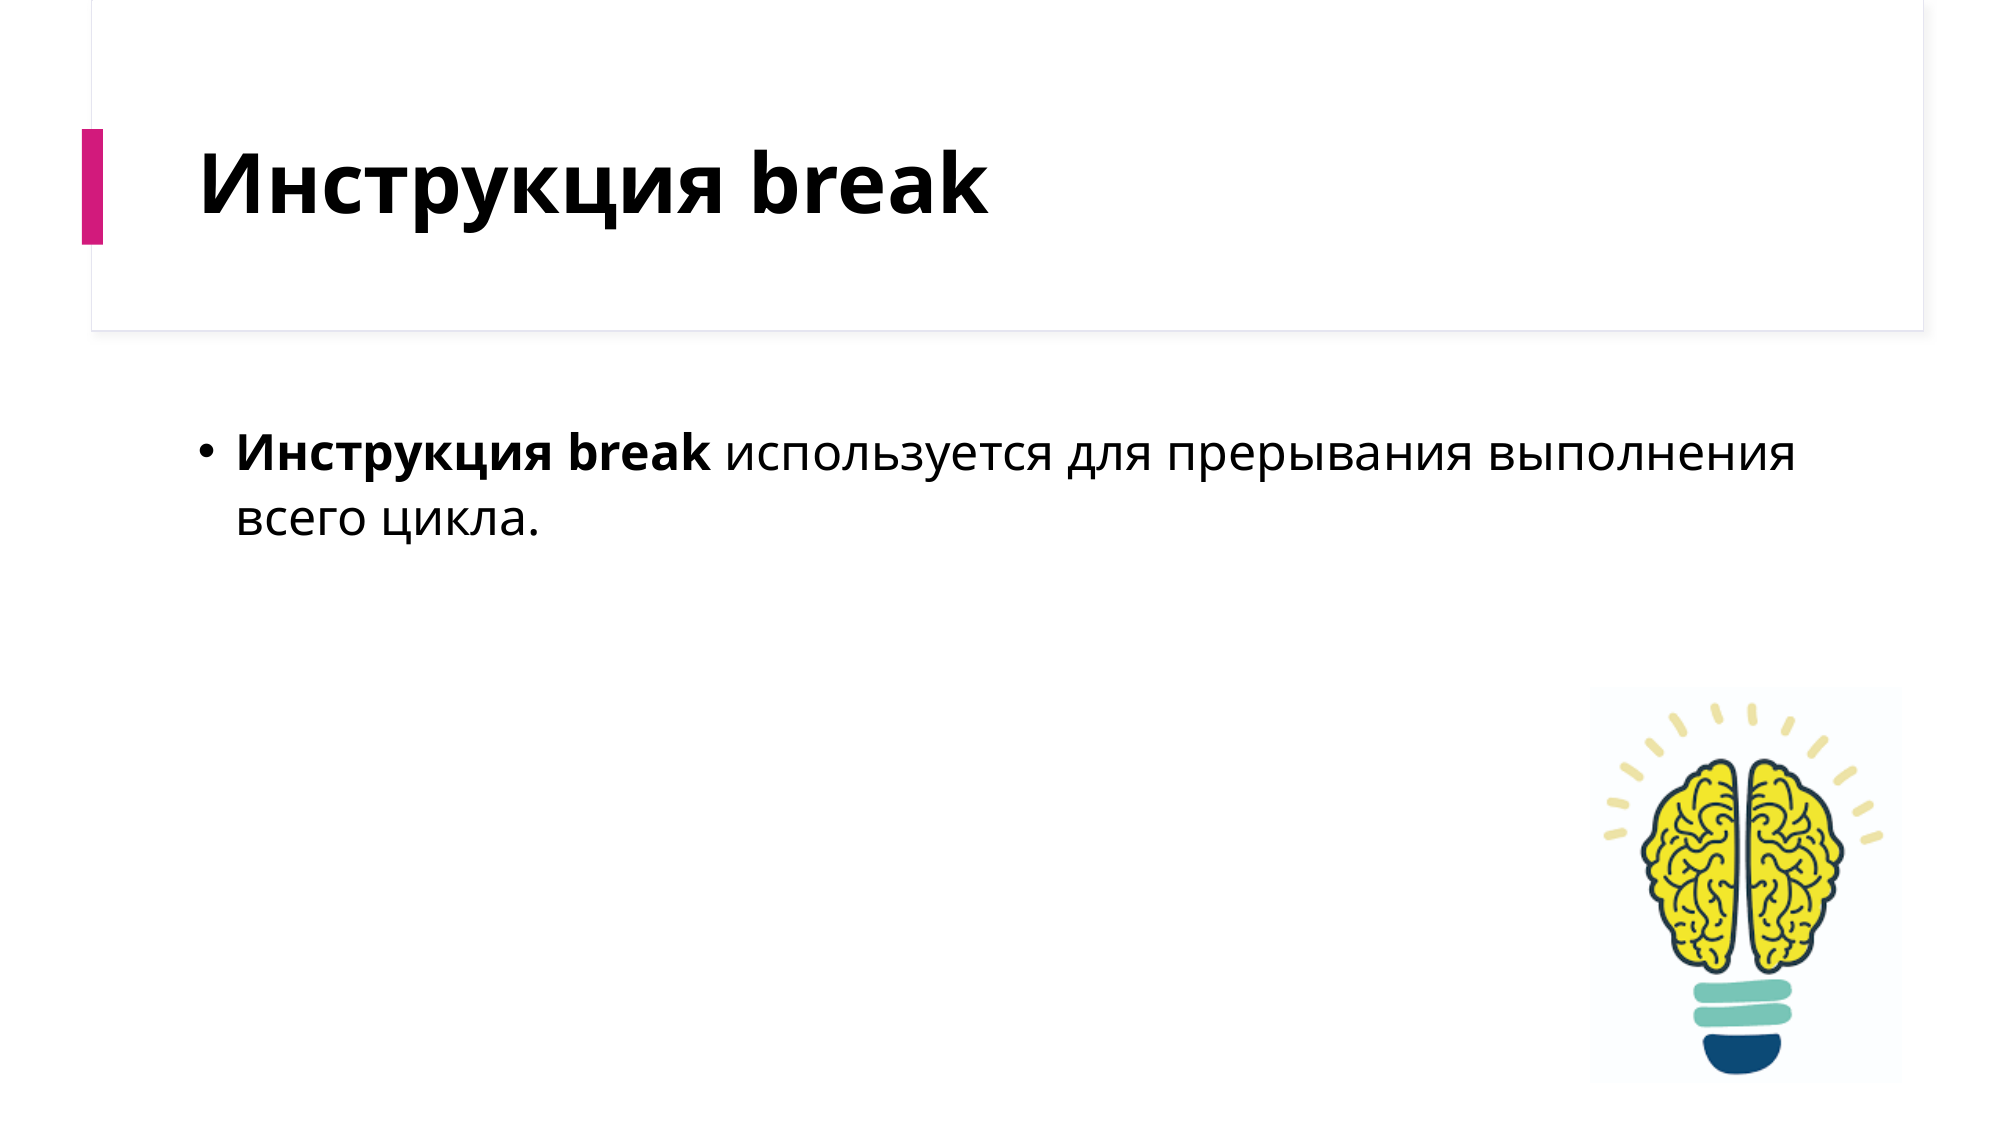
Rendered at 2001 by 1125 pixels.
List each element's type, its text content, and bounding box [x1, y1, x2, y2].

picture [1590, 687, 1902, 1083]
title Инструкция break [183, 90, 1851, 284]
list Инструкция break используется для прерывания выполнения всего цикла. [183, 406, 1851, 1013]
